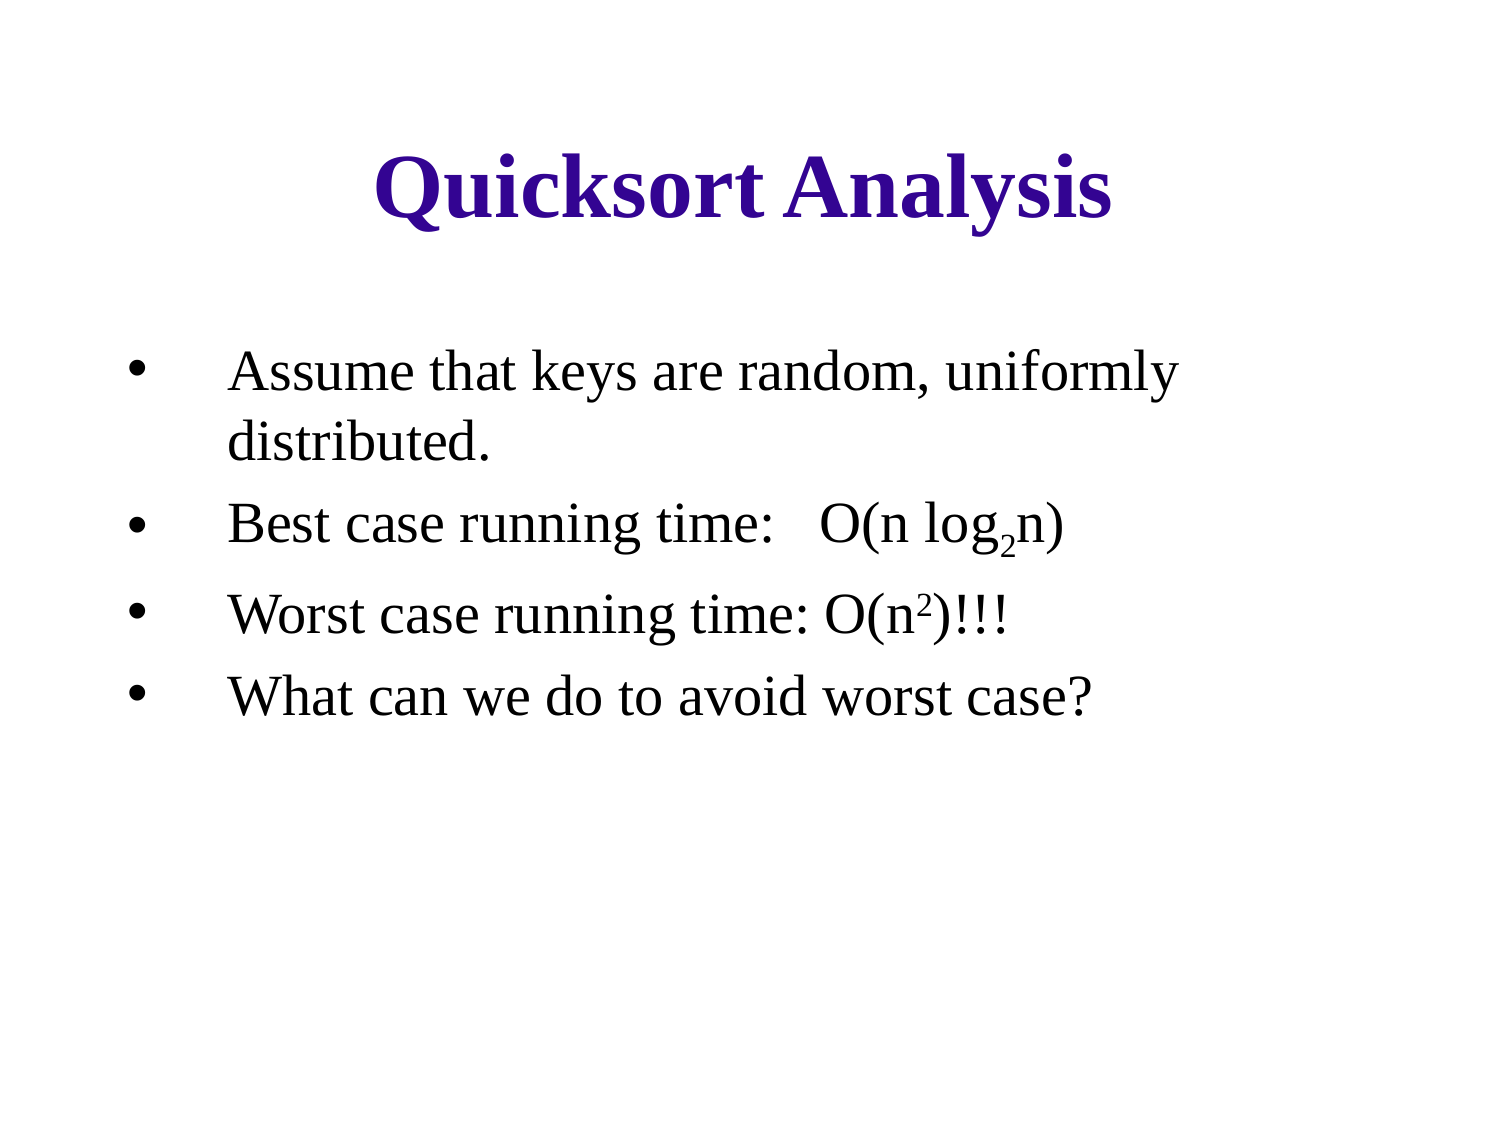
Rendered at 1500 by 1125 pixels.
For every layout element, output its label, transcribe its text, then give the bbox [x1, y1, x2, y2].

title Quicksort Analysis [112, 87, 1375, 275]
list Assume that keys are random, uniformly distributed. Best case running time: O(n log2n) Worst case running time: O(n2)!!! What can we do to avoid worst case? [112, 324, 1375, 988]
